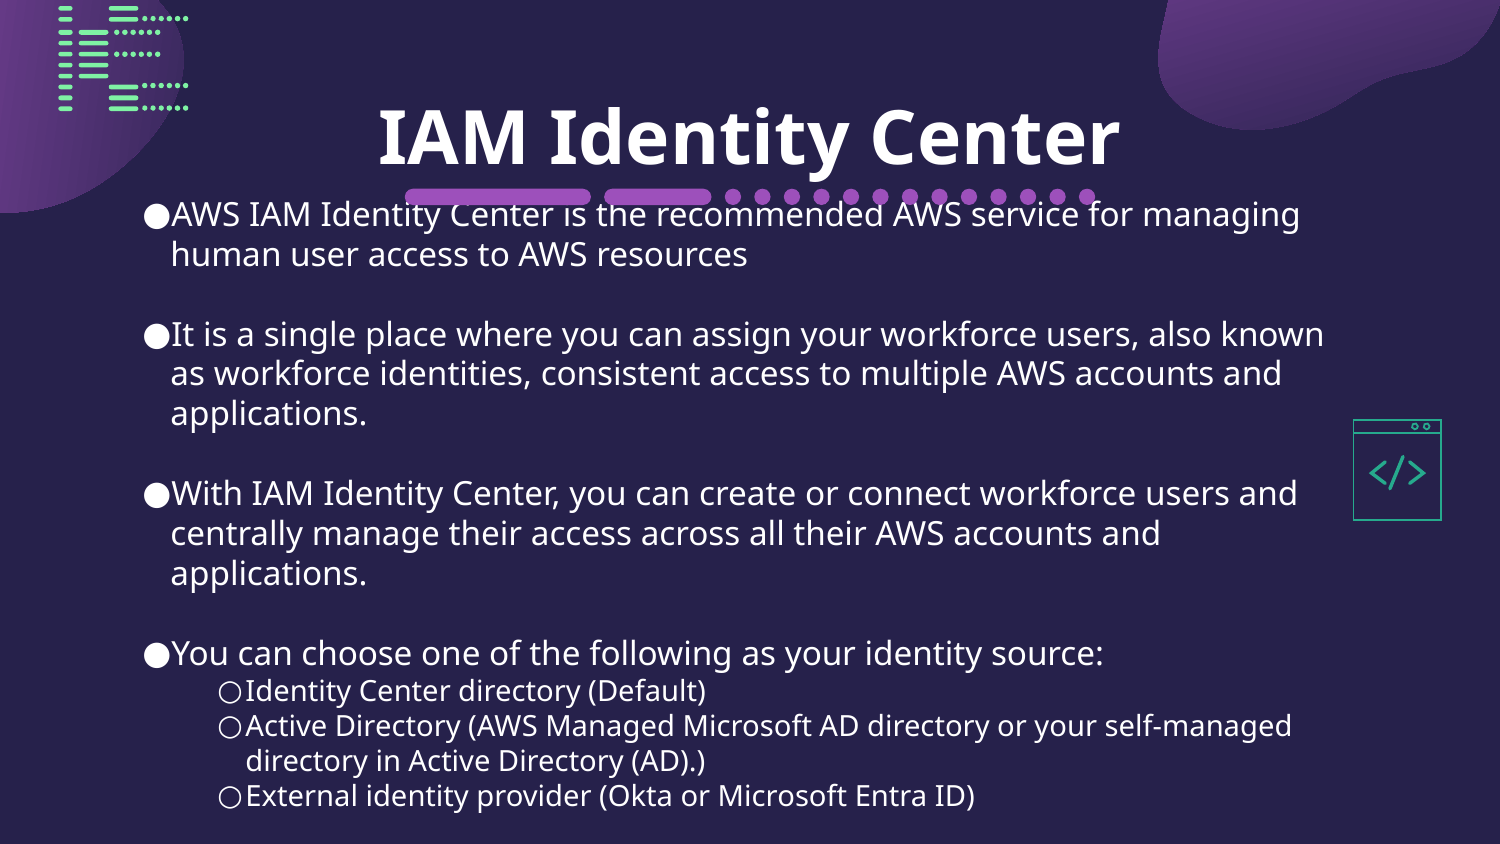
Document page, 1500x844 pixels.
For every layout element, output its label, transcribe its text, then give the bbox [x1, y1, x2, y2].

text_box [404, 188, 1096, 206]
list AWS IAM Identity Center is the recommended AWS service for managing human user access to AWS resources It is a single place where you can assign your workforce users, also known as workforce identities, consistent access to multiple AWS accounts and applications. With IAM Identity Center, you can create or connect workforce users and centrally manage their access across all their AWS accounts and applications. You can choose one of the following as your identity source: Identity Center directory (Default) Active Directory (AWS Managed Microsoft AD directory or your self-managed directory in Active Directory (AD).) External identity provider (Okta or Microsoft Entra ID) [127, 223, 1382, 781]
title IAM Identity Center [244, 87, 1255, 182]
